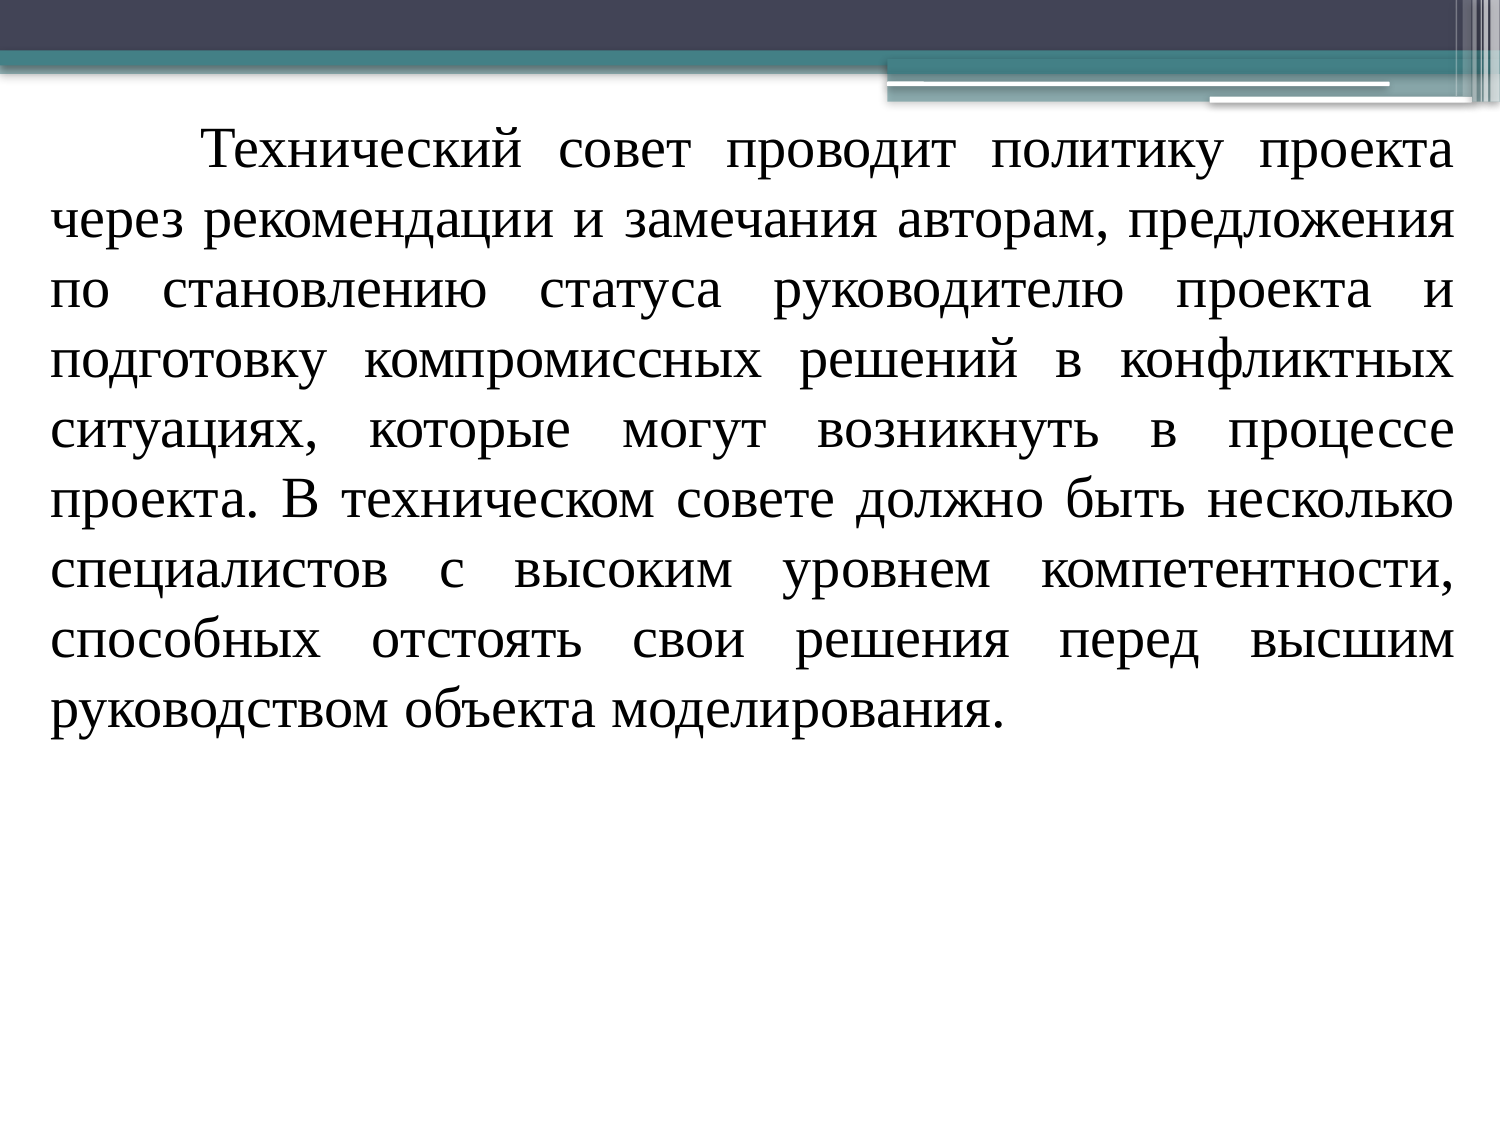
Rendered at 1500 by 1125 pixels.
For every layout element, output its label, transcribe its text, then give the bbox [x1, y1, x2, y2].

list Технический совет проводит политику проекта через рекомендации и замечания авторам, предложения по становлению статуса руководителю проекта и подготовку компромиссных решений в конфликтных ситуациях, которые могут возникнуть в процессе проекта. В техническом совете должно быть несколько специалистов с высоким уровнем компетентности, способных отстоять свои решения перед высшим руководством объекта моделирования. [17, 101, 1471, 1106]
